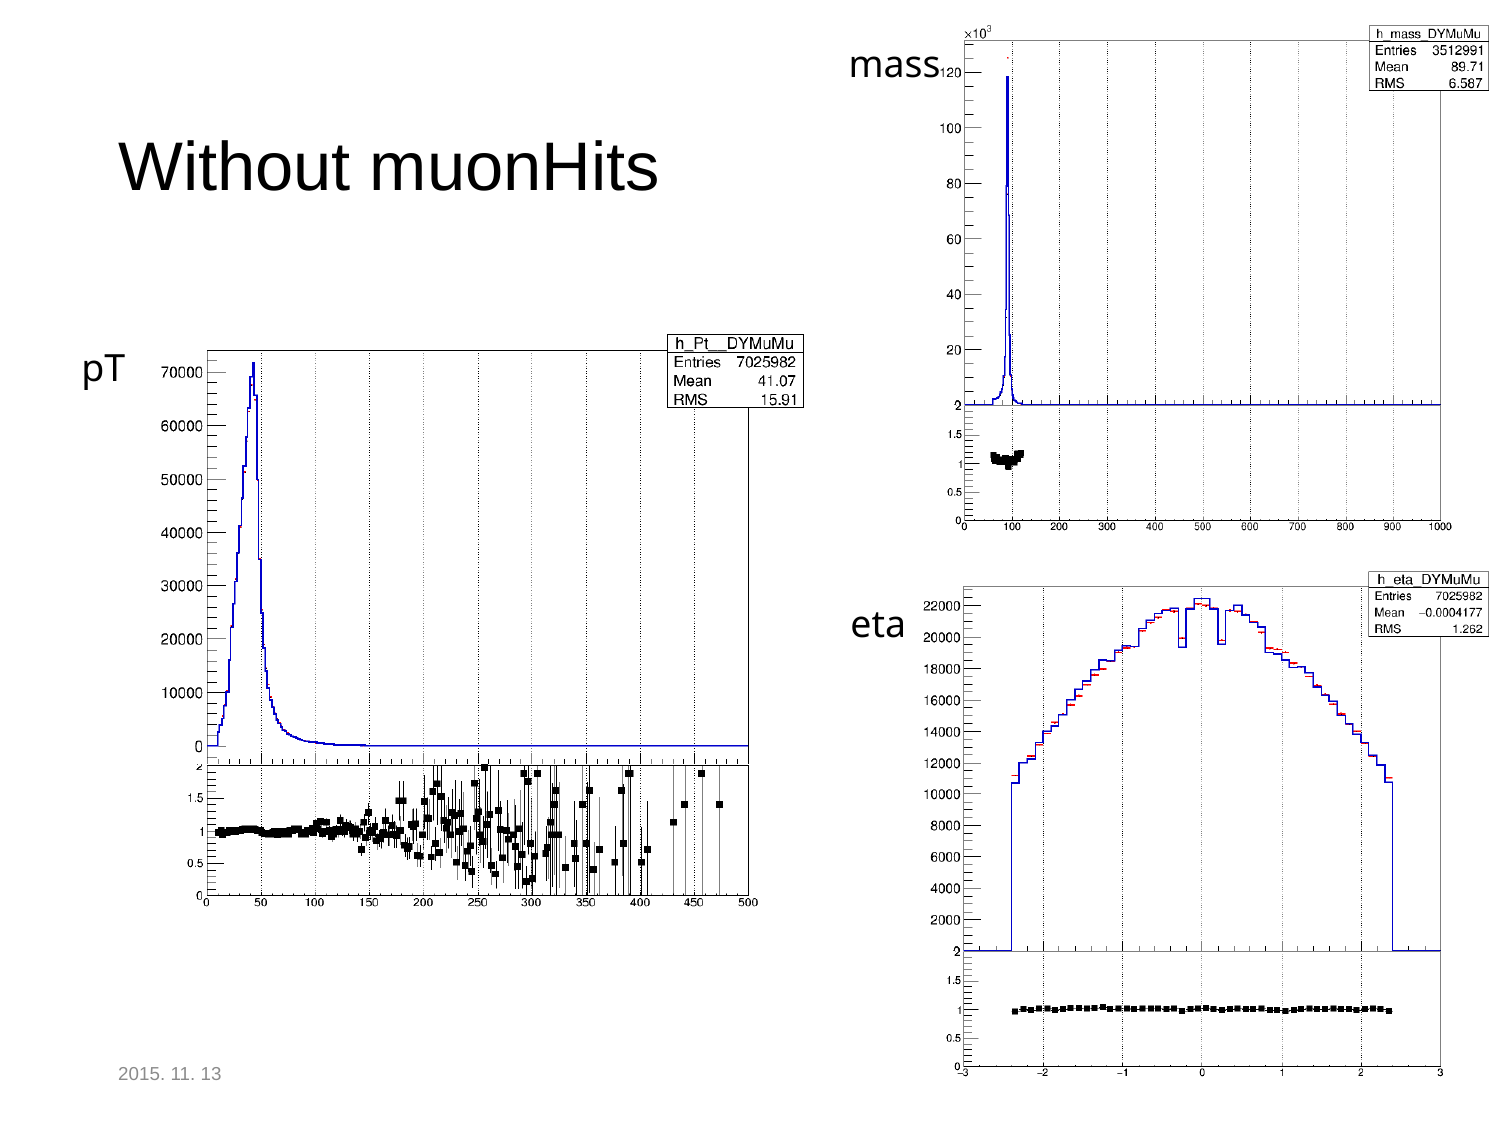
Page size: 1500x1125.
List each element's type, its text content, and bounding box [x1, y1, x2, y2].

slide_number 2015. 11. 13 [103, 1042, 441, 1103]
text_box pT [66, 336, 139, 397]
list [139, 304, 816, 962]
text_box eta [835, 592, 904, 653]
title Without muonHits [103, 59, 905, 278]
text_box mass [833, 32, 905, 93]
picture [904, 0, 1500, 1125]
